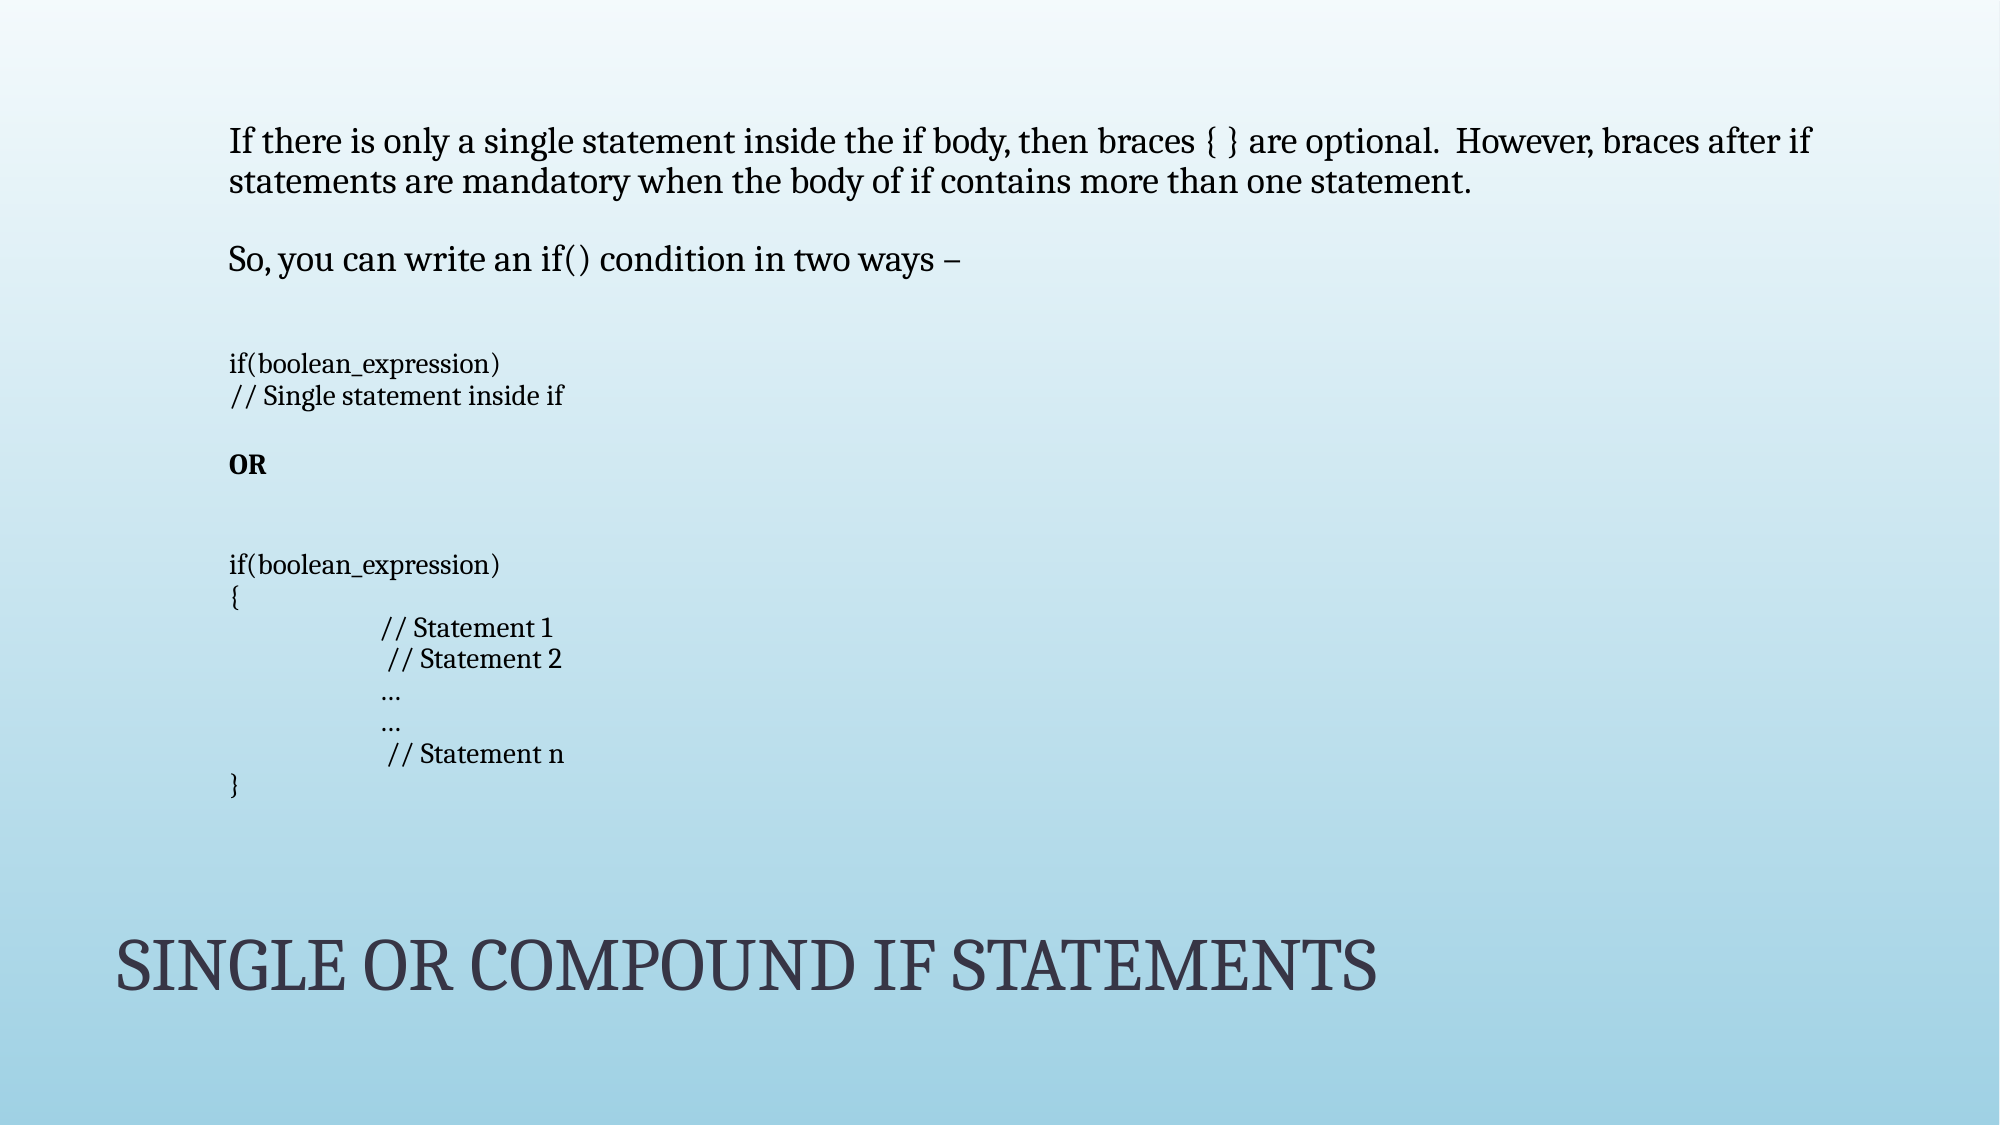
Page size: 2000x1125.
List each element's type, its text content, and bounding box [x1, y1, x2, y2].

list If there is only a single statement inside the if body, then braces { } are optional. However, braces after if statements are mandatory when the body of if contains more than one statement. So, you can write an if() condition in two ways – if(boolean_expression) // Single statement inside if OR if(boolean_expression) { // Statement 1 // Statement 2 … … // Statement n } [214, 113, 1902, 802]
title SINGLE OR COMPOUND IF STATEMENTS [101, 837, 1902, 1013]
